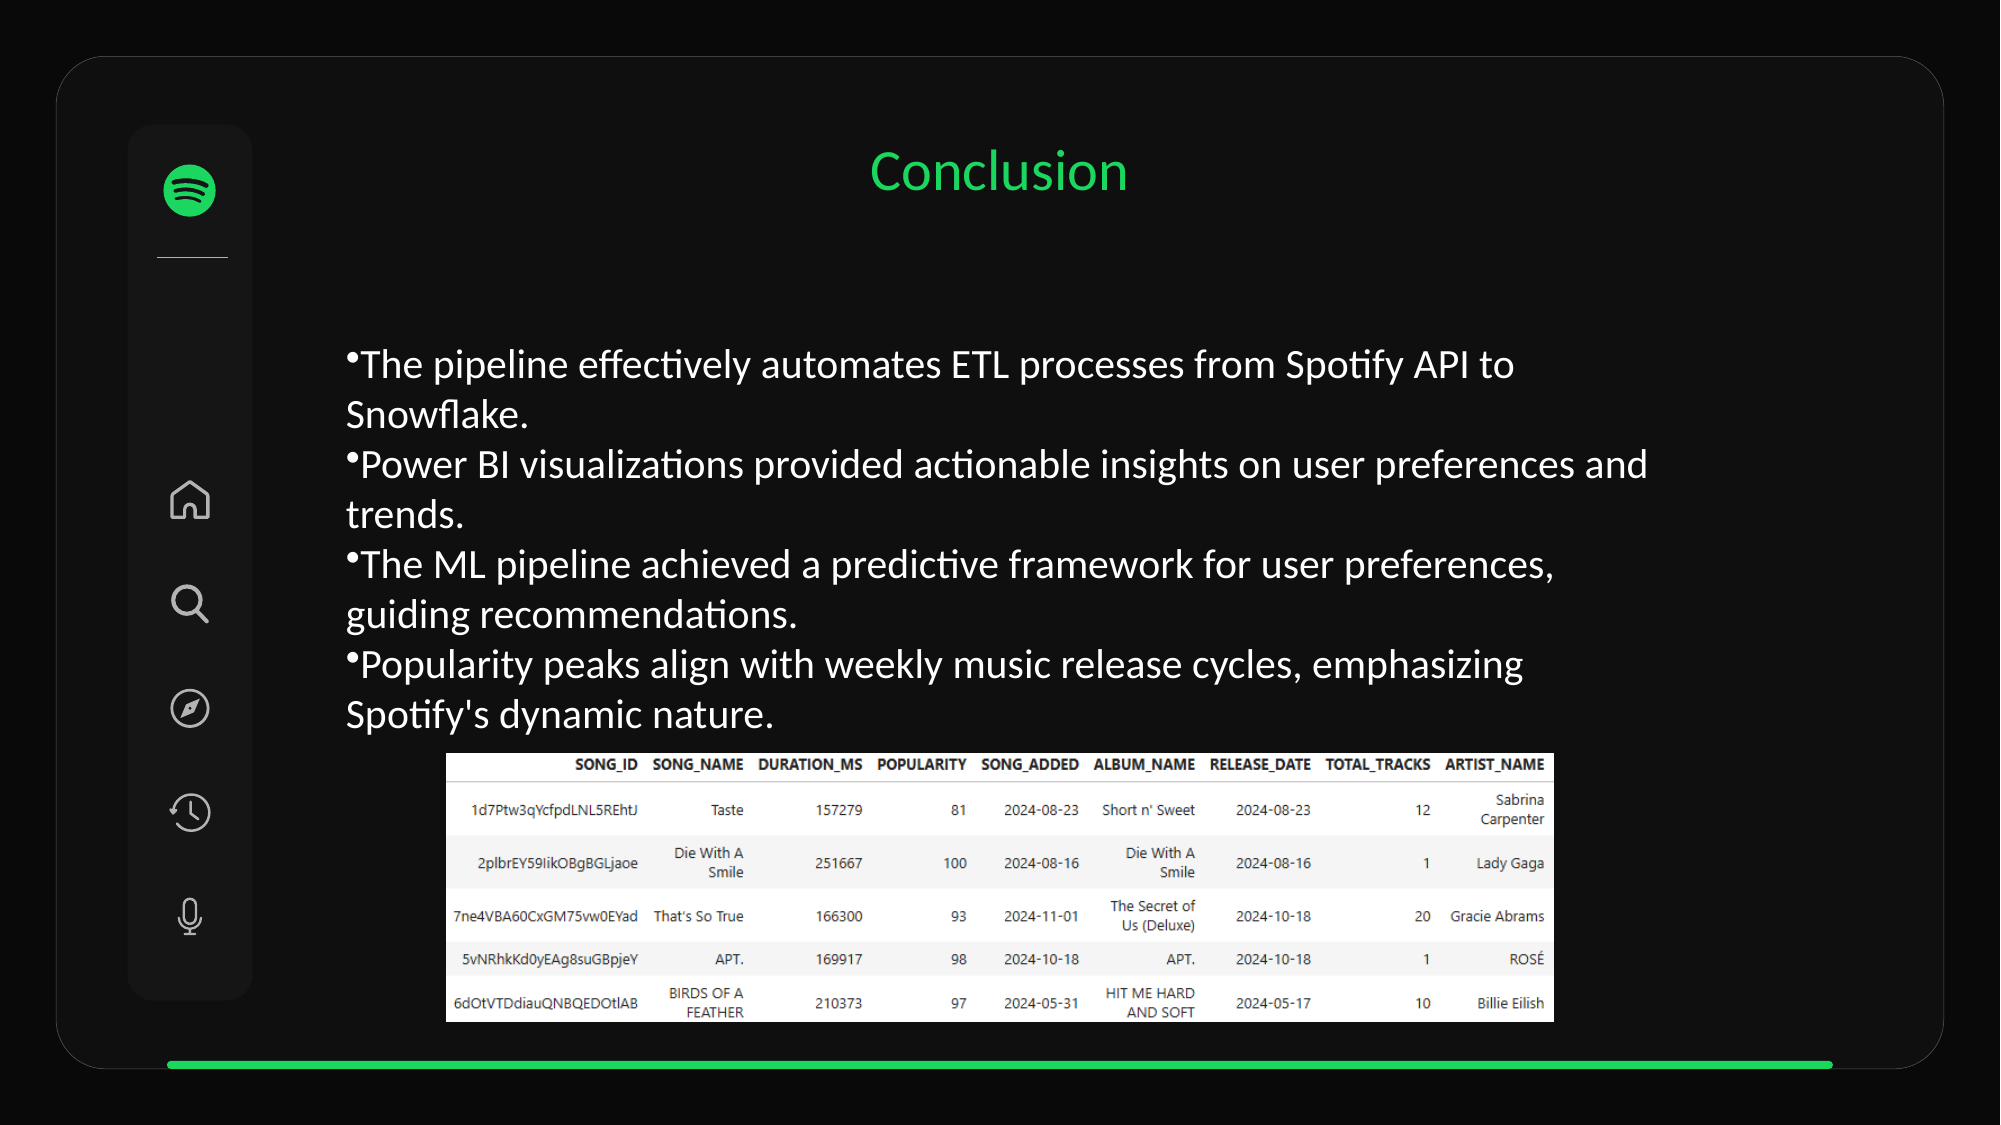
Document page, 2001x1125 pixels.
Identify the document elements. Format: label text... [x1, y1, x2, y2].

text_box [126, 123, 253, 1002]
text_box The pipeline effectively automates ETL processes from Spotify API to Snowflake. Power BI visualizations provided actionable insights on user preferences and trends. The ML pipeline achieved a predictive framework for user preferences, guiding recommendations. Popularity peaks align with weekly music release cycles, emphasizing Spotify's dynamic nature. [330, 329, 1670, 745]
picture [445, 753, 1555, 1022]
text_box Conclusion [856, 124, 1144, 210]
